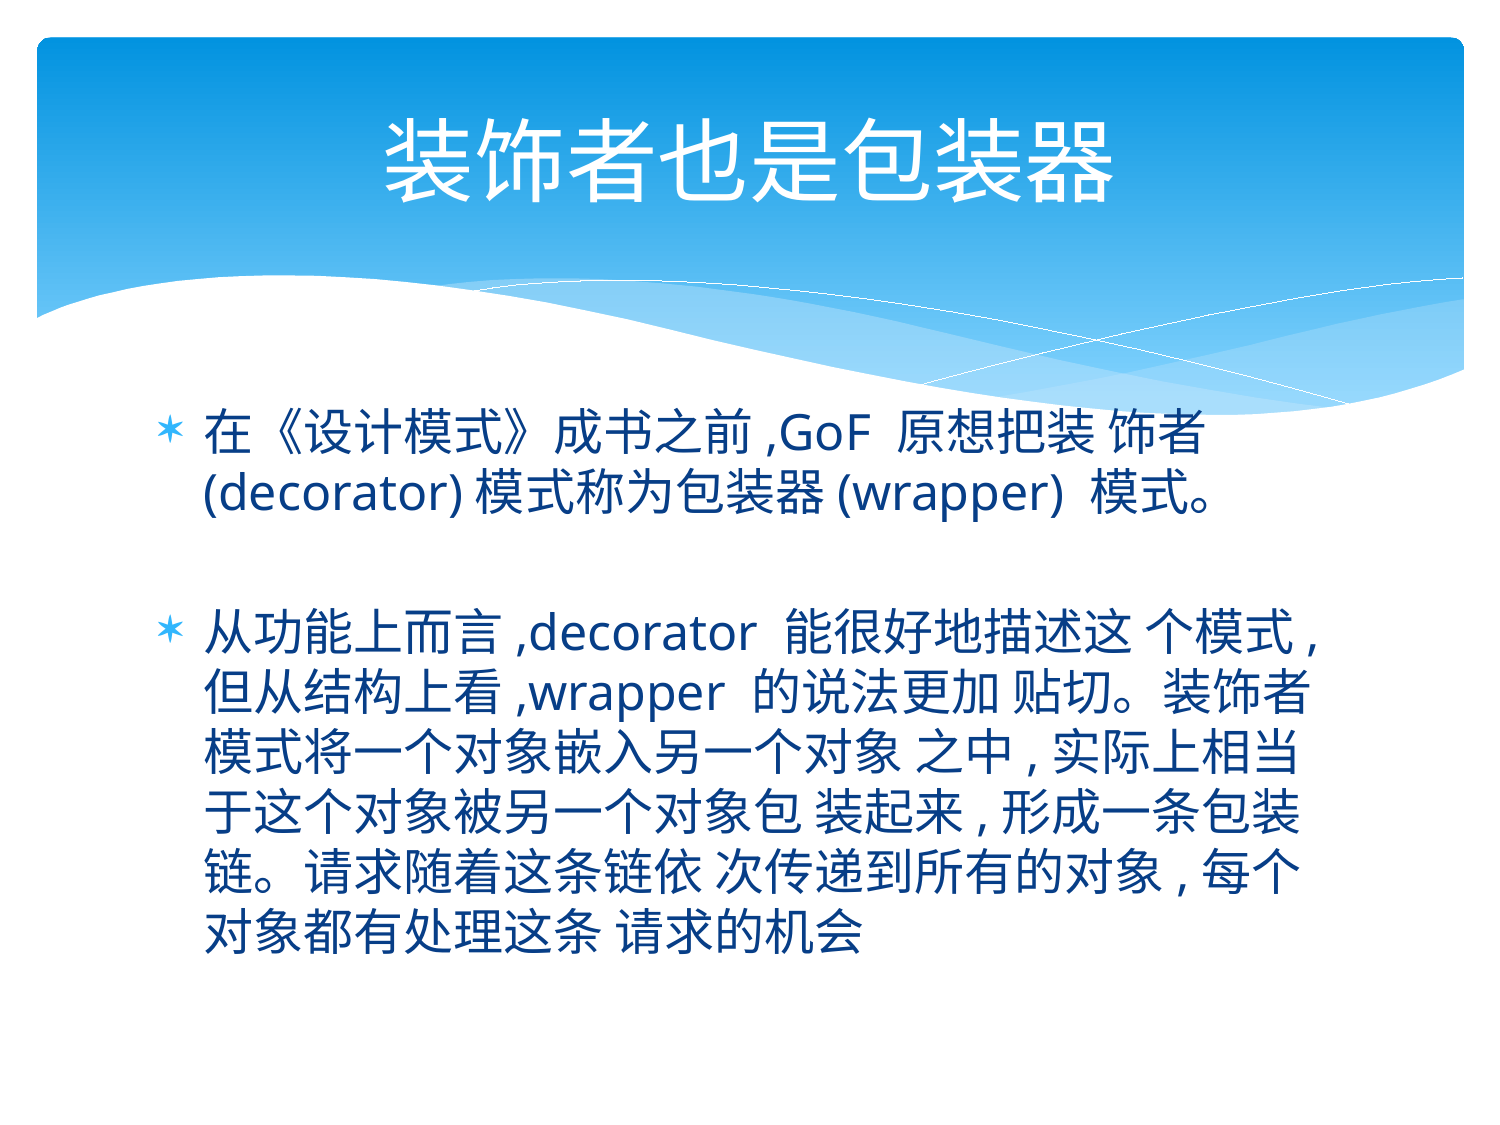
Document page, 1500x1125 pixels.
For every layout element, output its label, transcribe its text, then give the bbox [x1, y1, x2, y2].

title 装饰者也是包装器 [75, 55, 1425, 261]
list 在《设计模式》成书之前,GoF 原想把装 饰者(decorator)模式称为包装器(wrapper) 模式。 从功能上而言,decorator 能很好地描述这 个模式,但从结构上看,wrapper 的说法更加 贴切。装饰者模式将一个对象嵌入另一个对象 之中,实际上相当于这个对象被另一个对象包 装起来,形成一条包装链。请求随着这条链依 次传递到所有的对象,每个对象都有处理这条 请求的机会 [143, 393, 1359, 1005]
